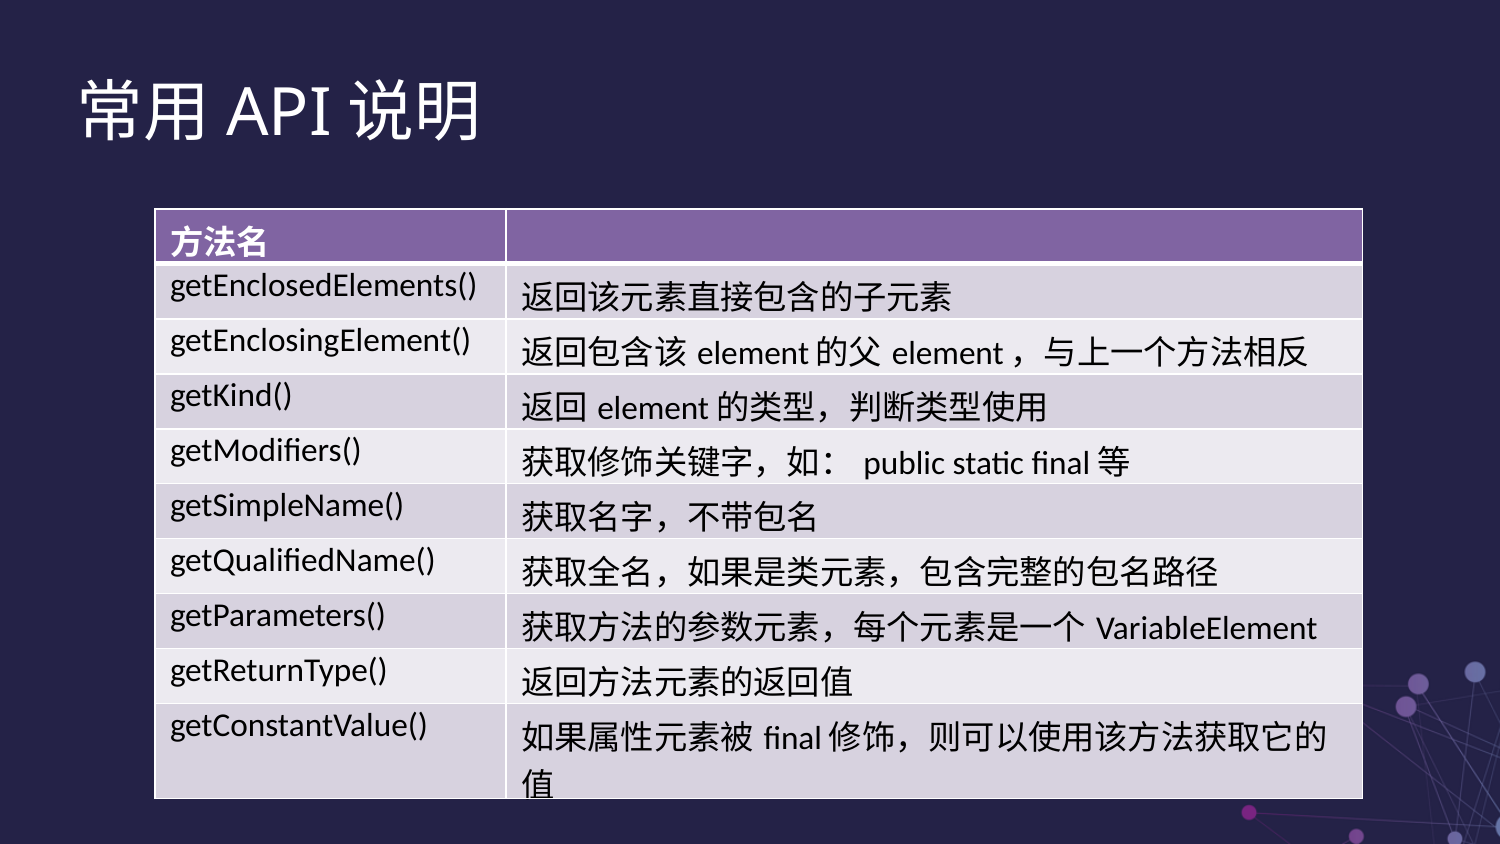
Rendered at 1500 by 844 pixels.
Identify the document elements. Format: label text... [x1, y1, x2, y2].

table_cell 如果属性元素被final修饰，则可以使用该方法获取它的值 [507, 704, 1362, 798]
table_cell getEnclosingElement() [156, 320, 505, 373]
text_box 常用API说明 [61, 61, 497, 157]
table_cell getSimpleName() [156, 484, 505, 538]
table_header [507, 210, 1362, 261]
table_cell 返回包含该element的父element，与上一个方法相反 [507, 320, 1362, 373]
table_cell getConstantValue() [156, 704, 505, 798]
table_cell getParameters() [156, 594, 505, 648]
table_cell getModifiers() [156, 430, 505, 483]
table_cell getQualifiedName() [156, 539, 505, 593]
table_cell 获取全名，如果是类元素，包含完整的包名路径 [507, 539, 1362, 593]
table_cell 返回方法元素的返回值 [507, 649, 1362, 703]
table_cell getEnclosedElements() [156, 266, 505, 318]
table_cell getKind() [156, 375, 505, 428]
table_cell 获取方法的参数元素，每个元素是一个VariableElement [507, 594, 1362, 648]
picture [0, 0, 1500, 844]
table_cell 获取修饰关键字，如：public static final等 [507, 430, 1362, 483]
table_cell 返回element的类型，判断类型使用 [507, 375, 1362, 428]
table_cell 获取名字，不带包名 [507, 484, 1362, 538]
table_cell getReturnType() [156, 649, 505, 703]
table_header 方法名 [156, 210, 505, 261]
table_cell 返回该元素直接包含的子元素 [507, 266, 1362, 318]
